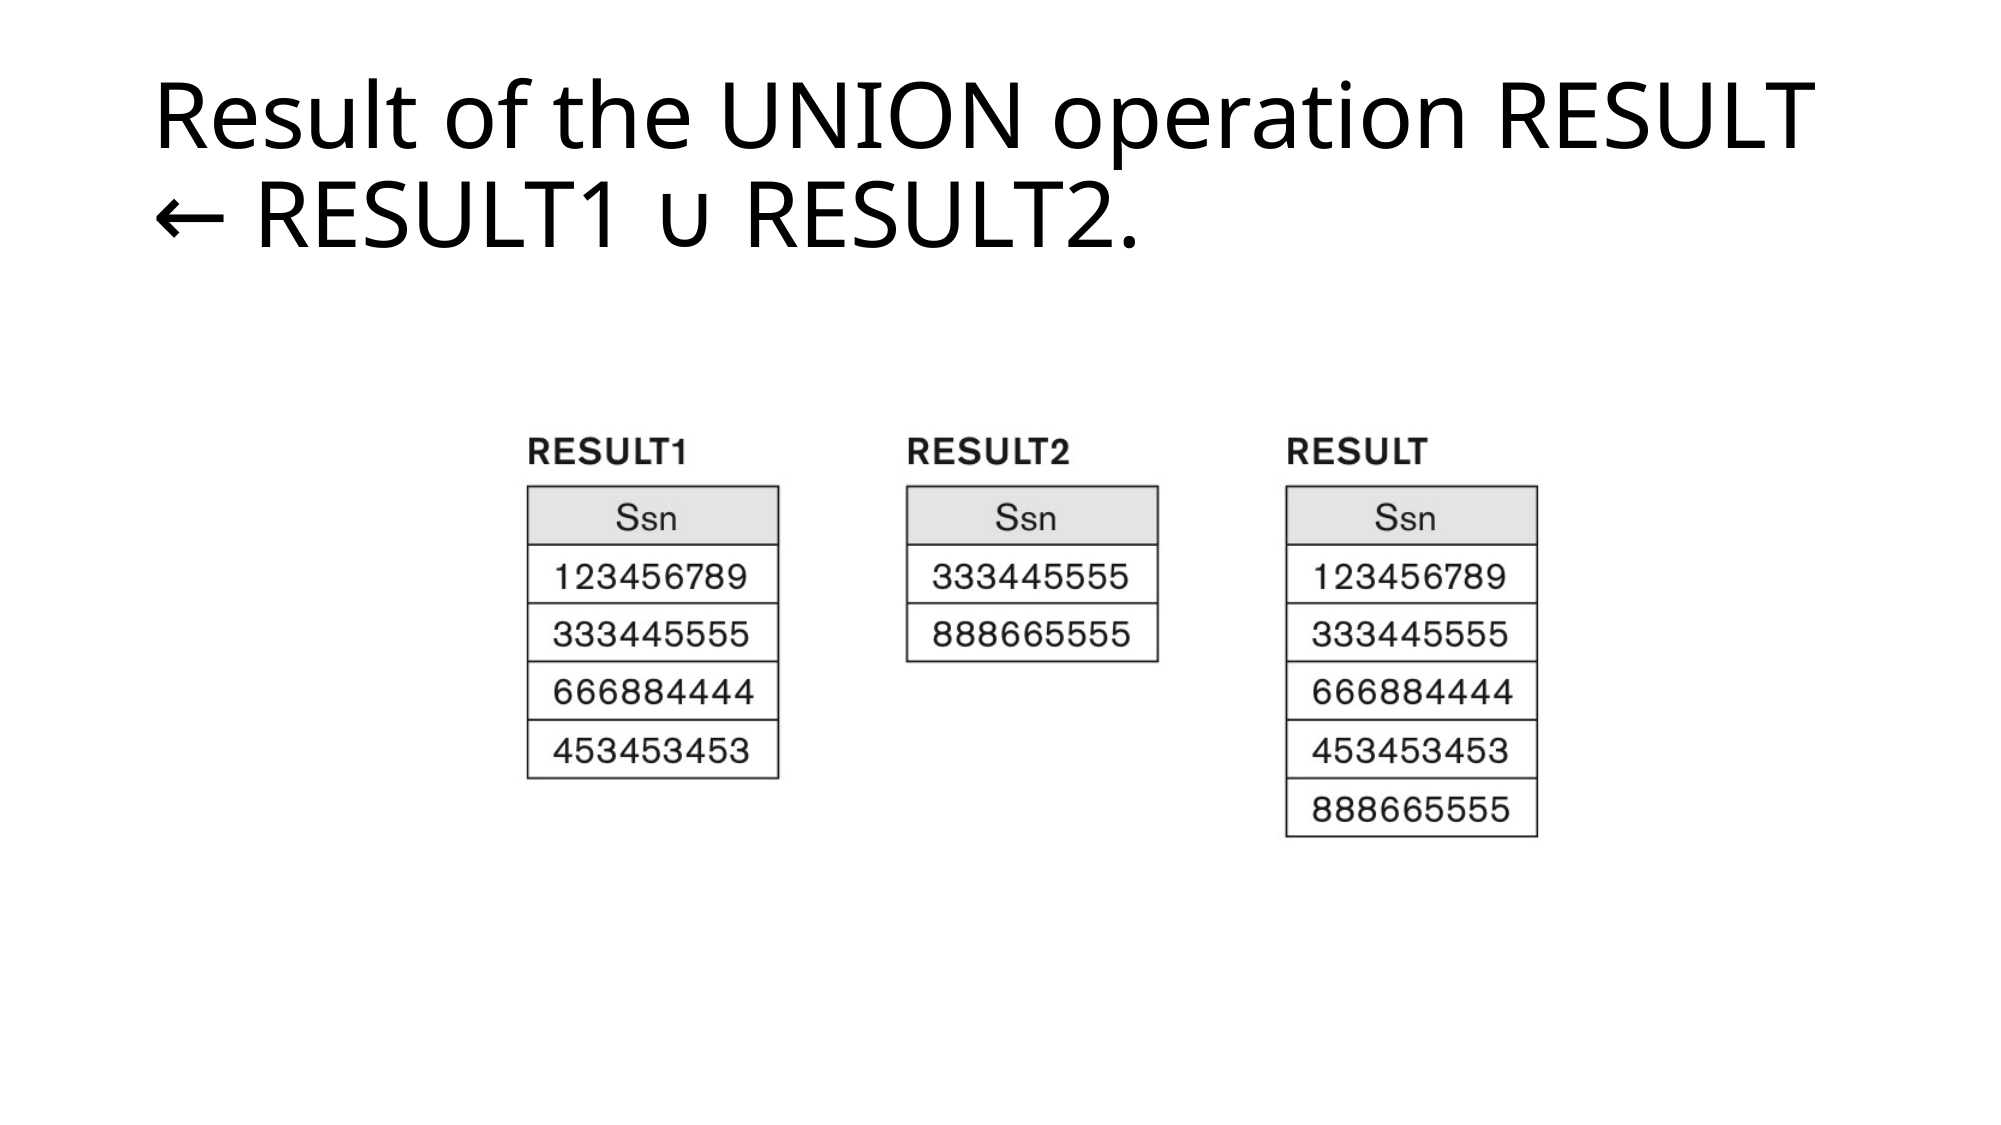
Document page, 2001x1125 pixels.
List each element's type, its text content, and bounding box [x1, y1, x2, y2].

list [509, 421, 1543, 847]
title Result of the UNION operation RESULT ← RESULT1 ∪ RESULT2. [137, 59, 1863, 278]
